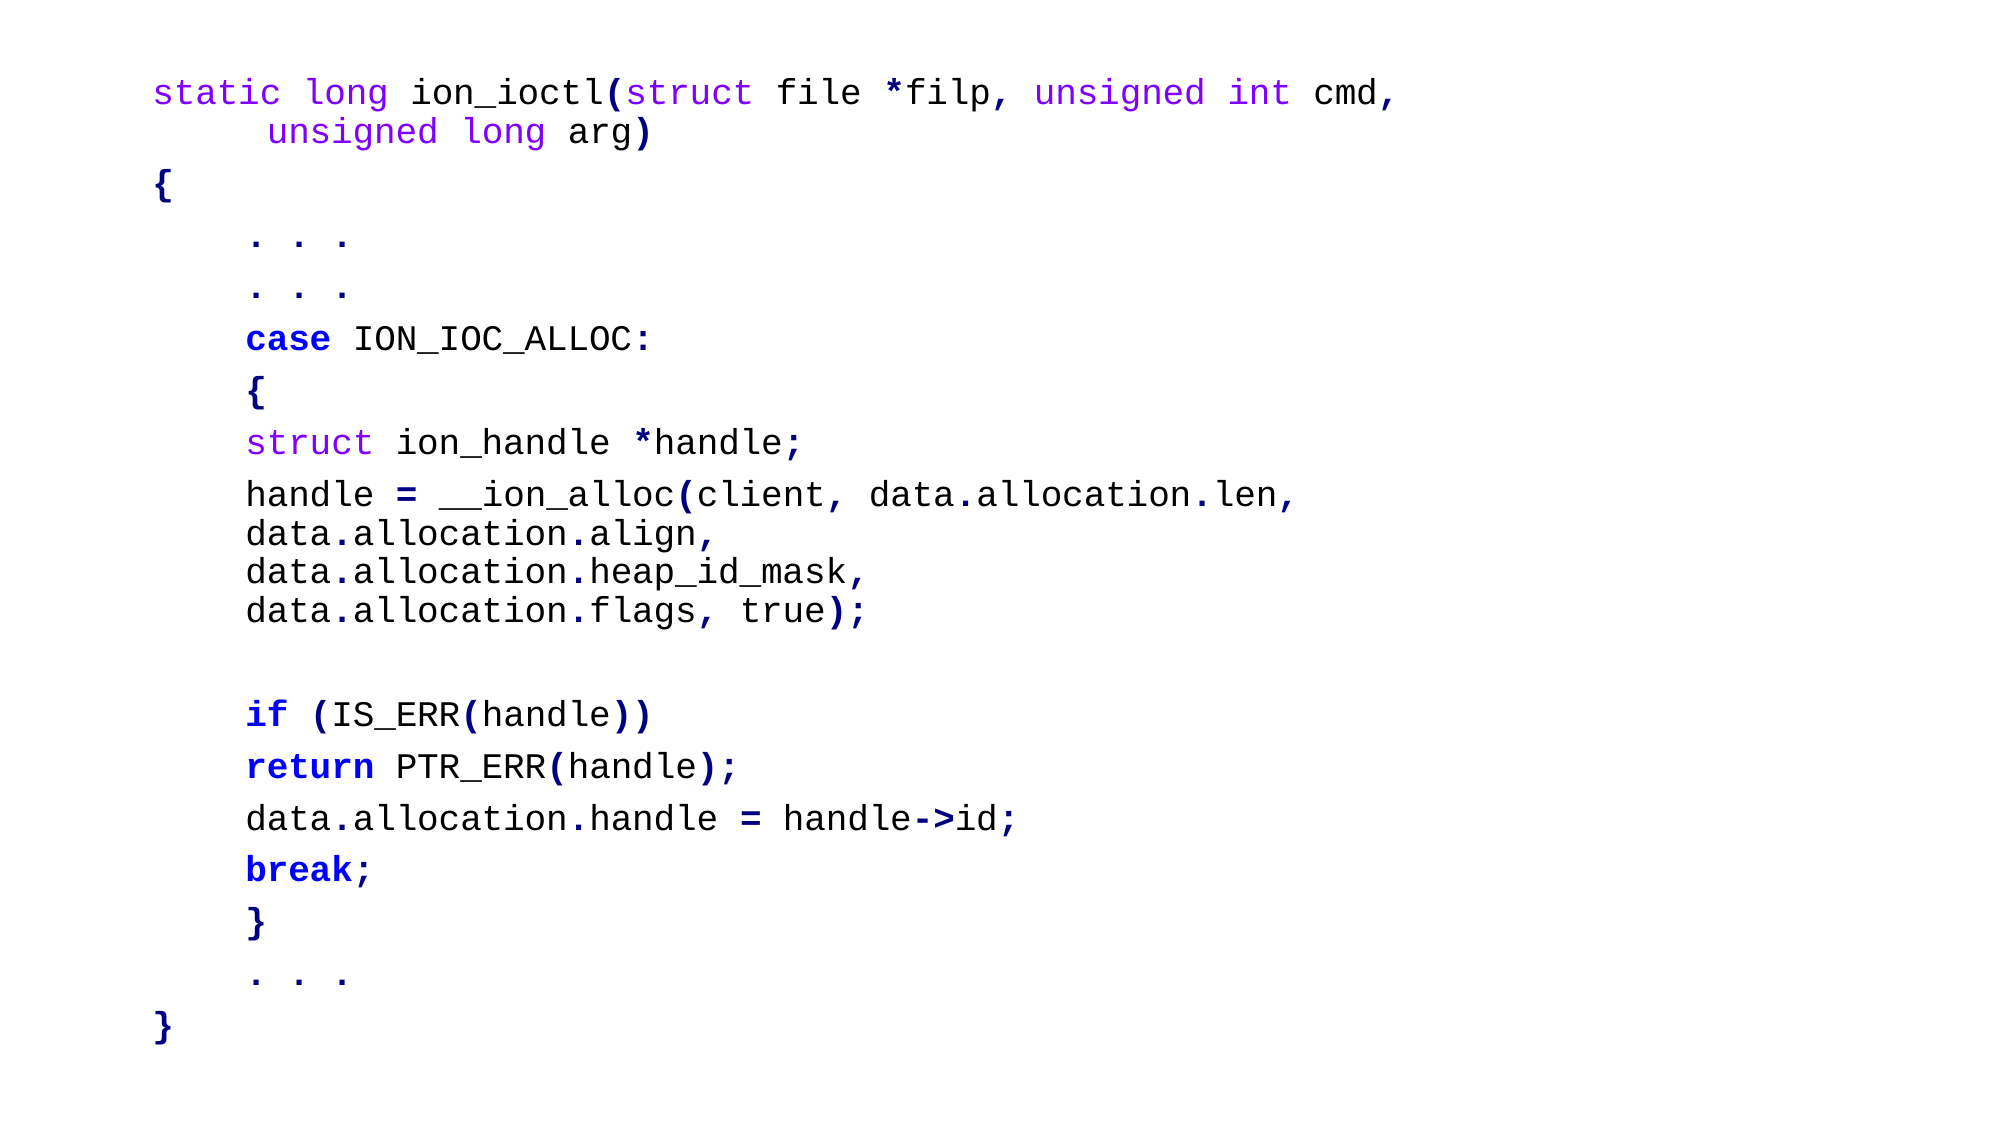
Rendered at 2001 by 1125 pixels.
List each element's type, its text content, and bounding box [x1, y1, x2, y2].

list static long ion_ioctl(struct file *filp, unsigned int cmd, unsigned long arg) { . . . . . . case ION_IOC_ALLOC: { struct ion_handle *handle; handle = __ion_alloc(client, data.allocation.len, data.allocation.align, data.allocation.heap_id_mask, data.allocation.flags, true); if (IS_ERR(handle)) return PTR_ERR(handle); data.allocation.handle = handle->id; break; } . . . } [137, 66, 1911, 1059]
